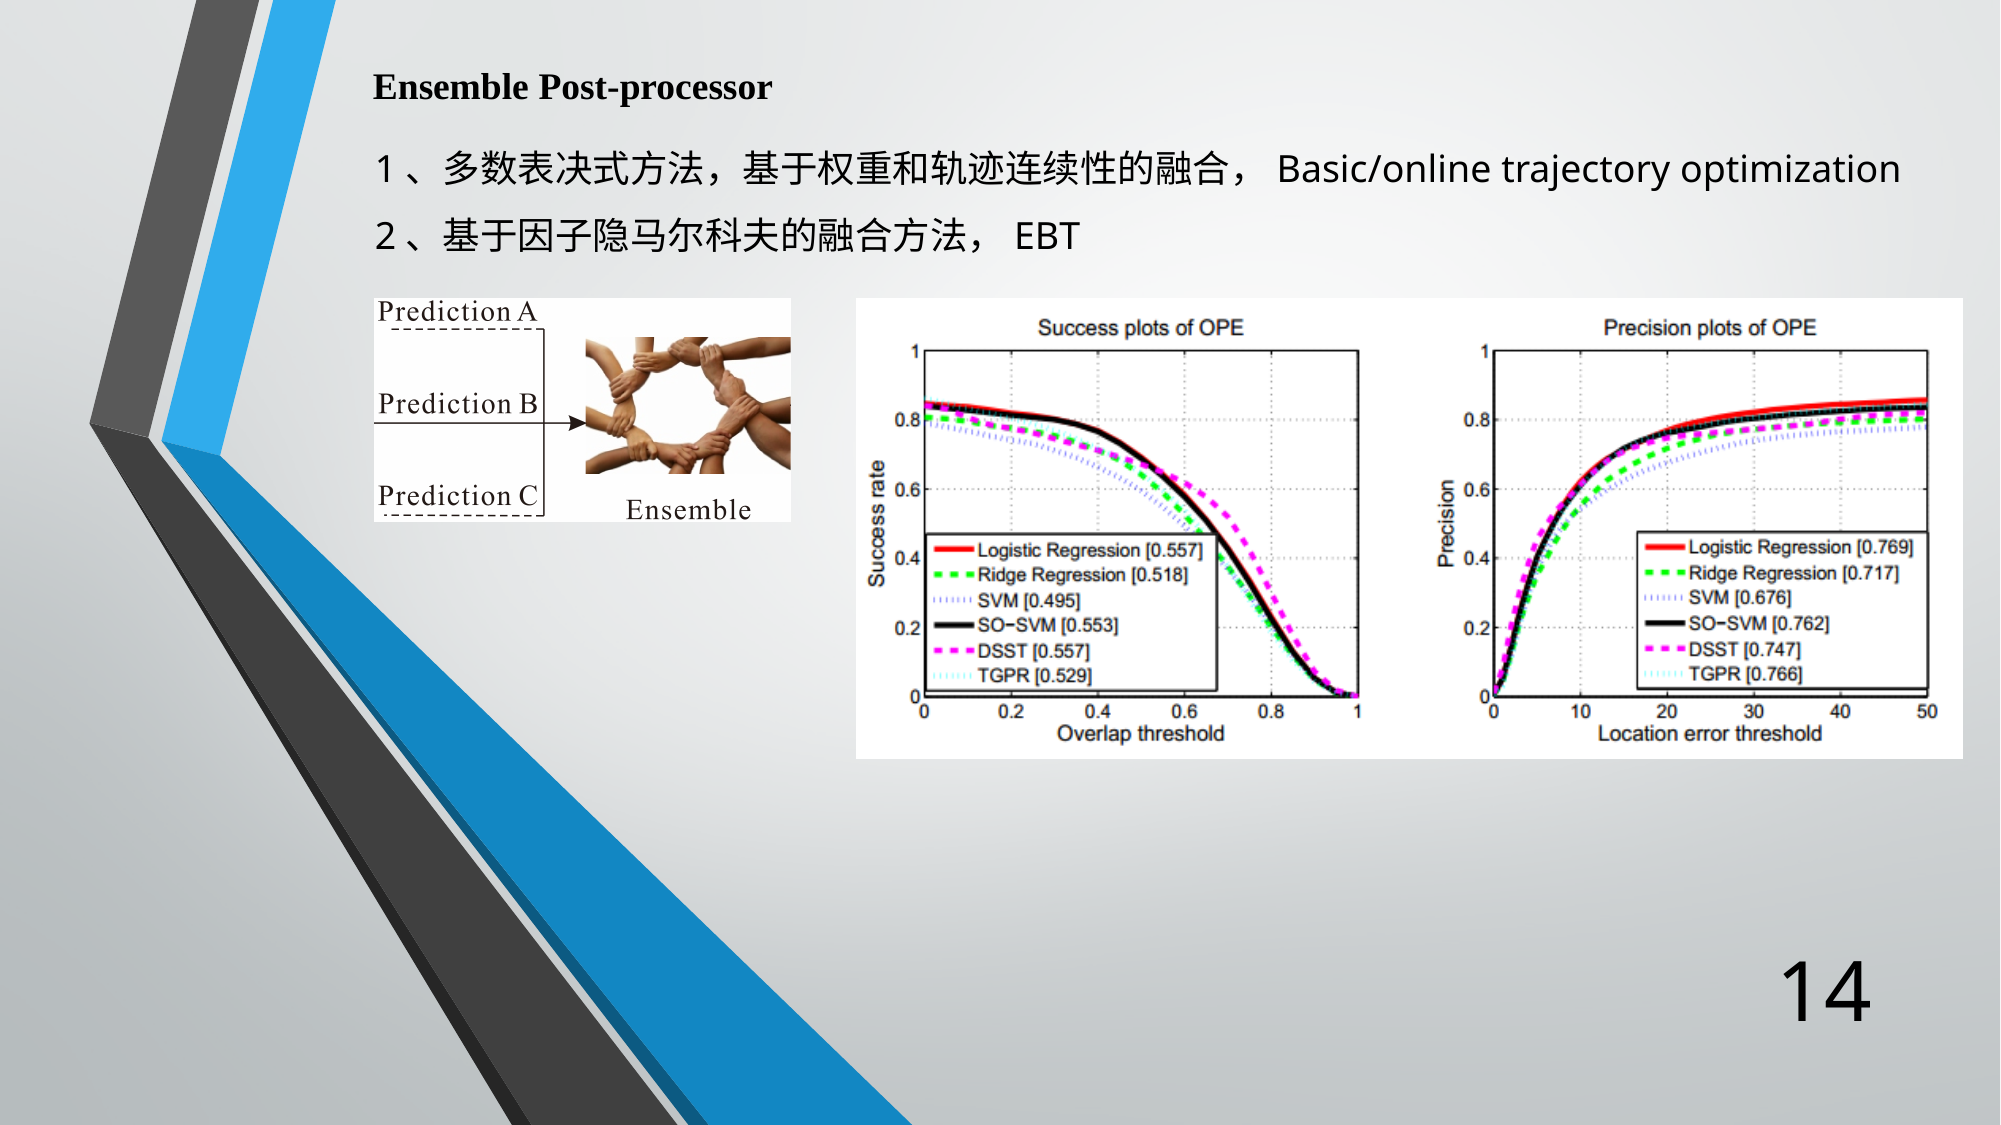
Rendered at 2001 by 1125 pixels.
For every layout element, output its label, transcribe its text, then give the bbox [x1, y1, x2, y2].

text_box Ensemble Post-processor [358, 54, 789, 115]
picture [374, 298, 791, 522]
slide_number 14 [1736, 965, 1887, 1025]
picture [856, 298, 1963, 759]
text_box 1、多数表决式方法，基于权重和轨迹连续性的融合，Basic/online trajectory optimization 2、基于因子隐马尔科夫的融合方法，EBT [316, 115, 1949, 265]
